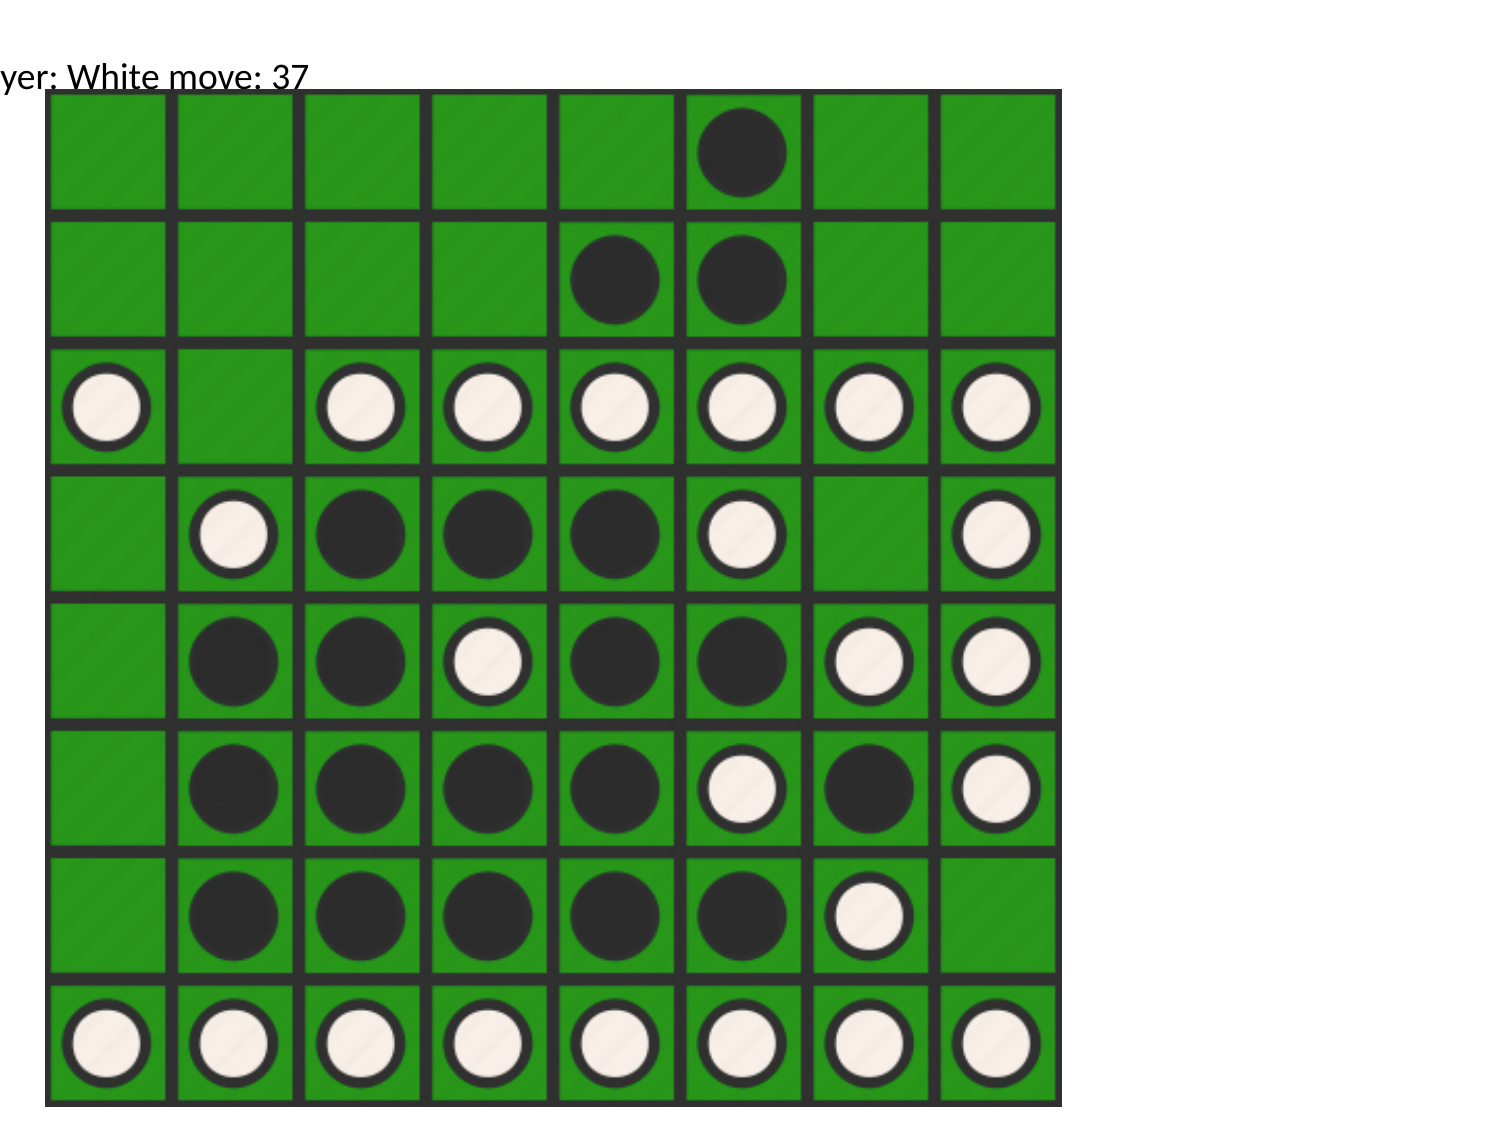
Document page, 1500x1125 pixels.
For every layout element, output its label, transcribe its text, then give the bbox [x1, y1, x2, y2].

picture [44, 89, 1062, 1107]
text_box turn: 40 player: White move: 37 [0, 44, 325, 105]
